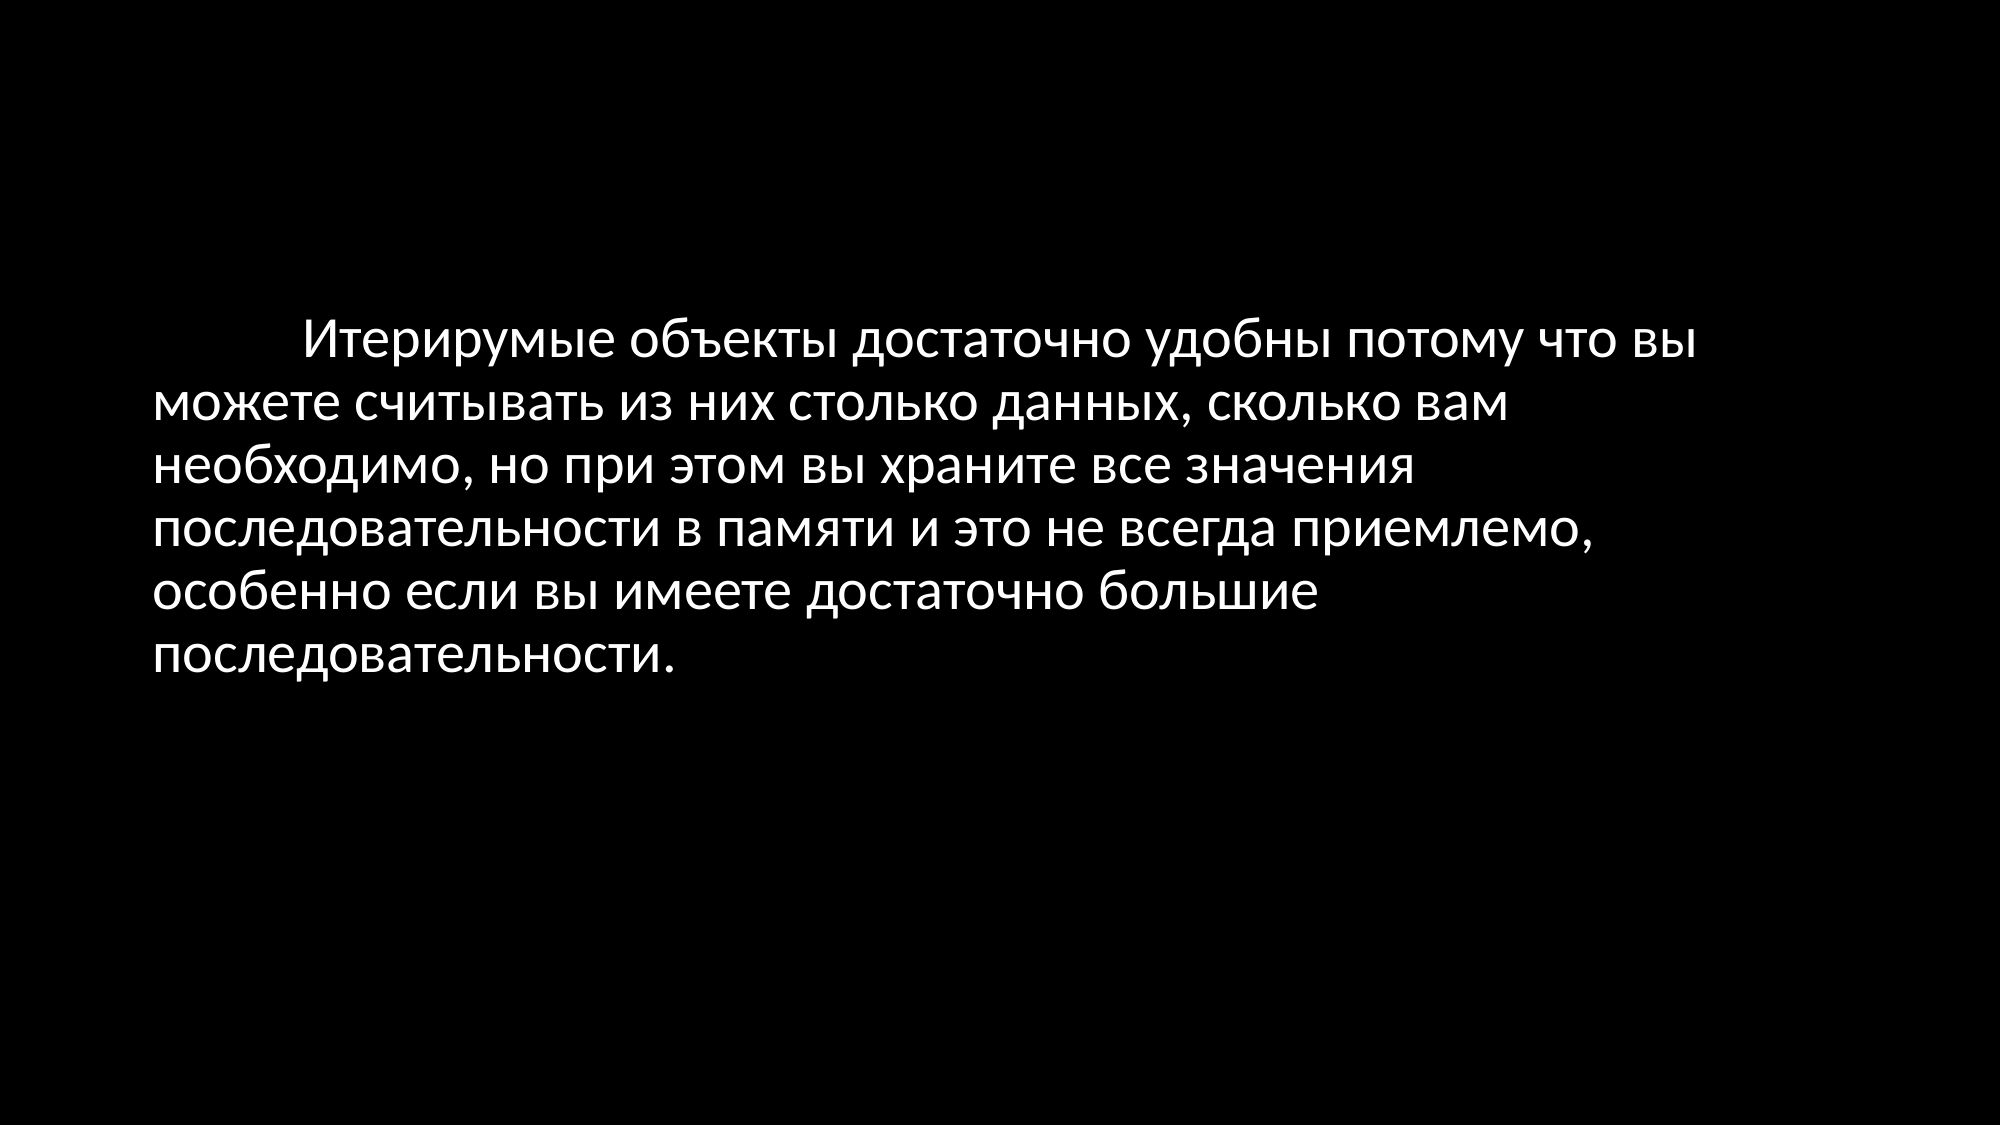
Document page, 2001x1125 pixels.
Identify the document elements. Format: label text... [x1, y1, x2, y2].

list Итерирумые объекты достаточно удобны потому что вы можете считывать из них столько данных, сколько вам необходимо, но при этом вы храните все значения последовательности в памяти и это не всегда приемлемо, особенно если вы имеете достаточно большие последовательности. [137, 299, 1863, 1014]
